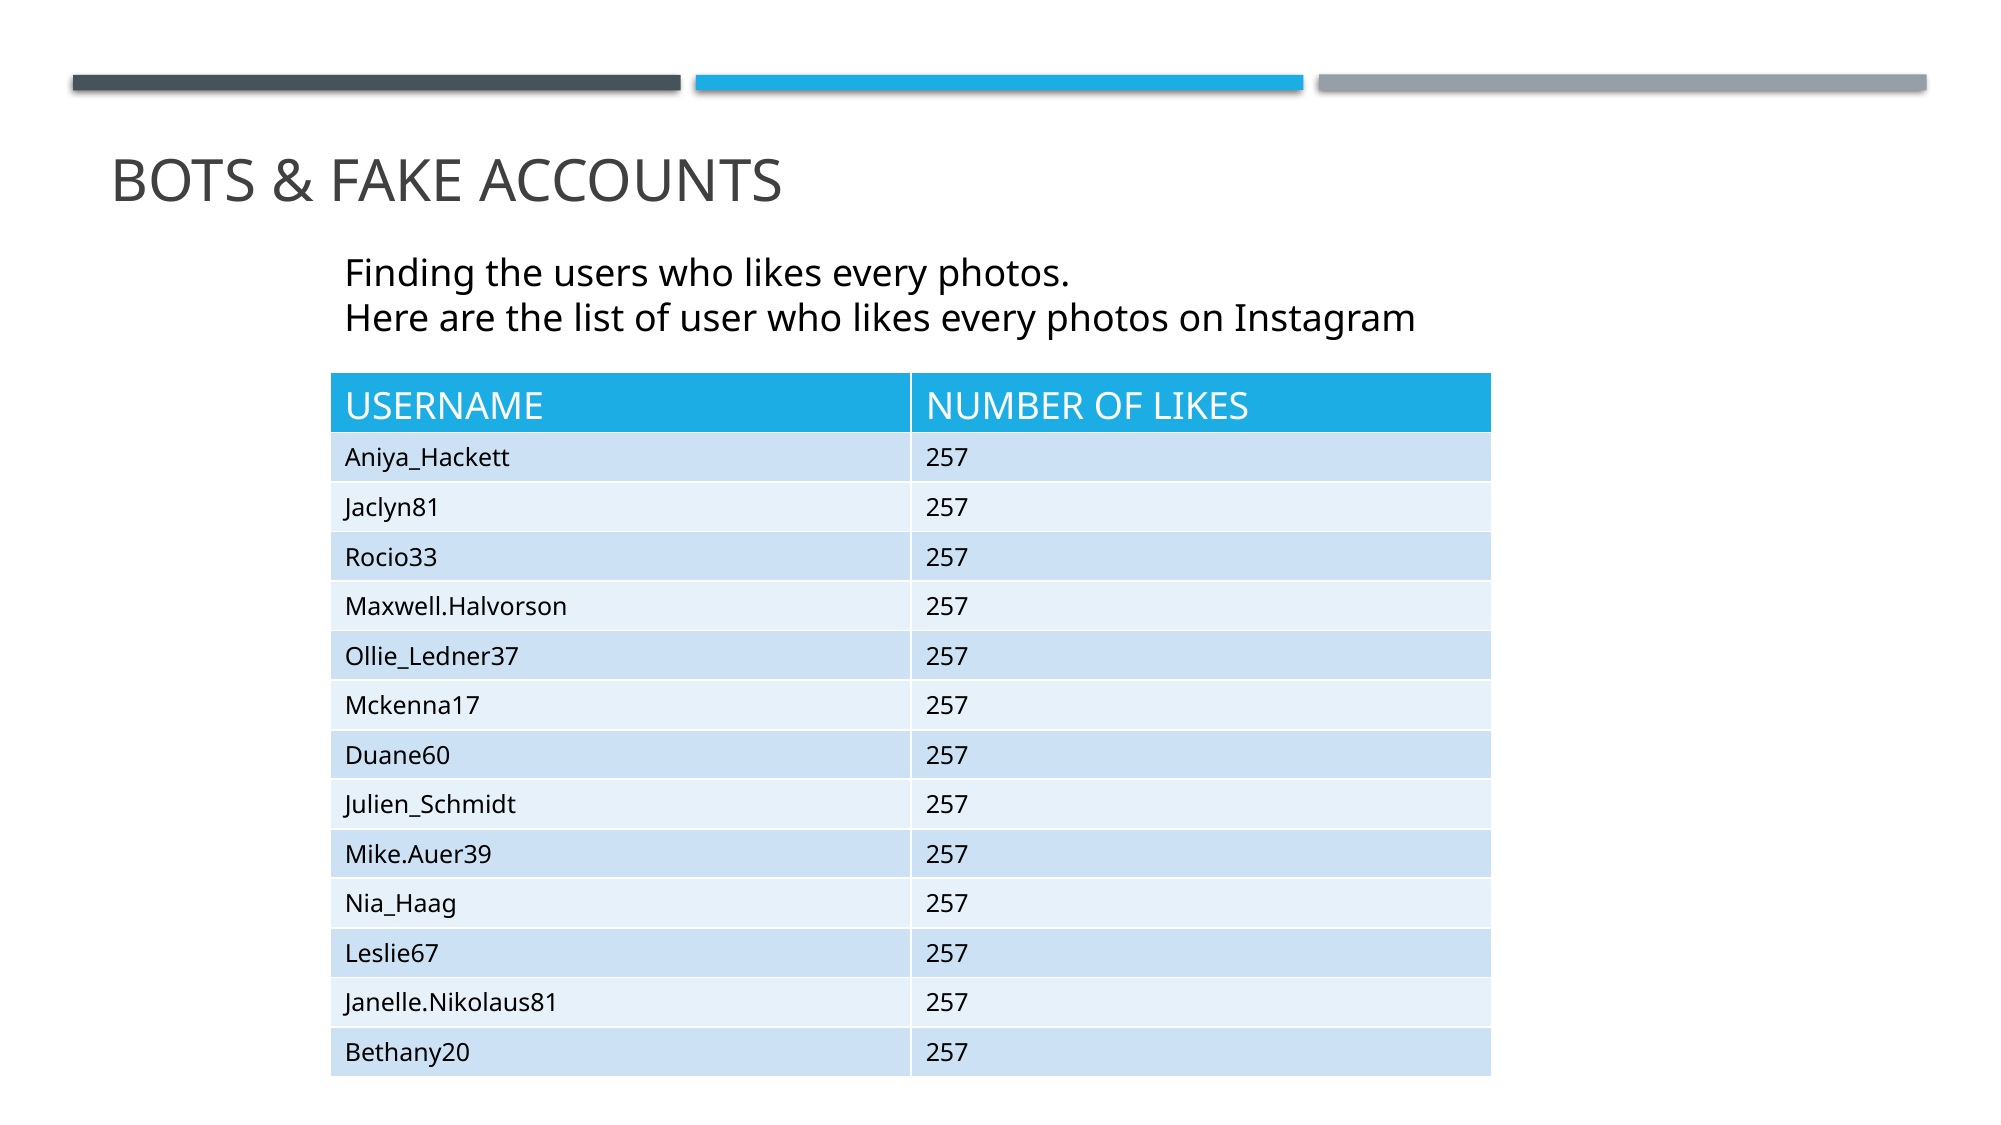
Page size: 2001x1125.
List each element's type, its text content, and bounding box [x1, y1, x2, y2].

table_cell Rocio33 [331, 532, 910, 580]
table_cell 257 [912, 978, 1491, 1026]
table_cell Julien_Schmidt [331, 780, 910, 828]
table_cell 257 [912, 631, 1491, 679]
table_cell 257 [912, 731, 1491, 778]
table_cell Leslie67 [331, 929, 910, 977]
table_cell Aniya_Hackett [331, 433, 910, 481]
table_cell 257 [912, 532, 1491, 580]
table_cell Janelle.Nikolaus81 [331, 978, 910, 1026]
table_cell 257 [912, 879, 1491, 927]
table_cell 257 [912, 780, 1491, 828]
table_cell Mike.Auer39 [331, 830, 910, 877]
table_cell 257 [912, 433, 1491, 481]
table_cell 257 [912, 681, 1491, 729]
table_cell Nia_Haag [331, 879, 910, 927]
text_box Finding the users who likes every photos. Here are the list of user who likes every photos on Instagram [329, 241, 1448, 347]
table_cell 257 [912, 483, 1491, 531]
table_header NUMBER OF LIKES [912, 373, 1491, 432]
table_cell Ollie_Ledner37 [331, 631, 910, 679]
table_cell Jaclyn81 [331, 483, 910, 531]
table_cell 257 [912, 1028, 1491, 1076]
table_cell Mckenna17 [331, 681, 910, 729]
table_cell Bethany20 [331, 1028, 910, 1076]
table_cell 257 [912, 582, 1491, 630]
title Bots & Fake Accounts [95, 25, 1905, 221]
table_cell Maxwell.Halvorson [331, 582, 910, 630]
table_cell Duane60 [331, 731, 910, 778]
table_cell 257 [912, 929, 1491, 977]
table_header USERNAME [331, 373, 910, 432]
table_cell 257 [912, 830, 1491, 877]
